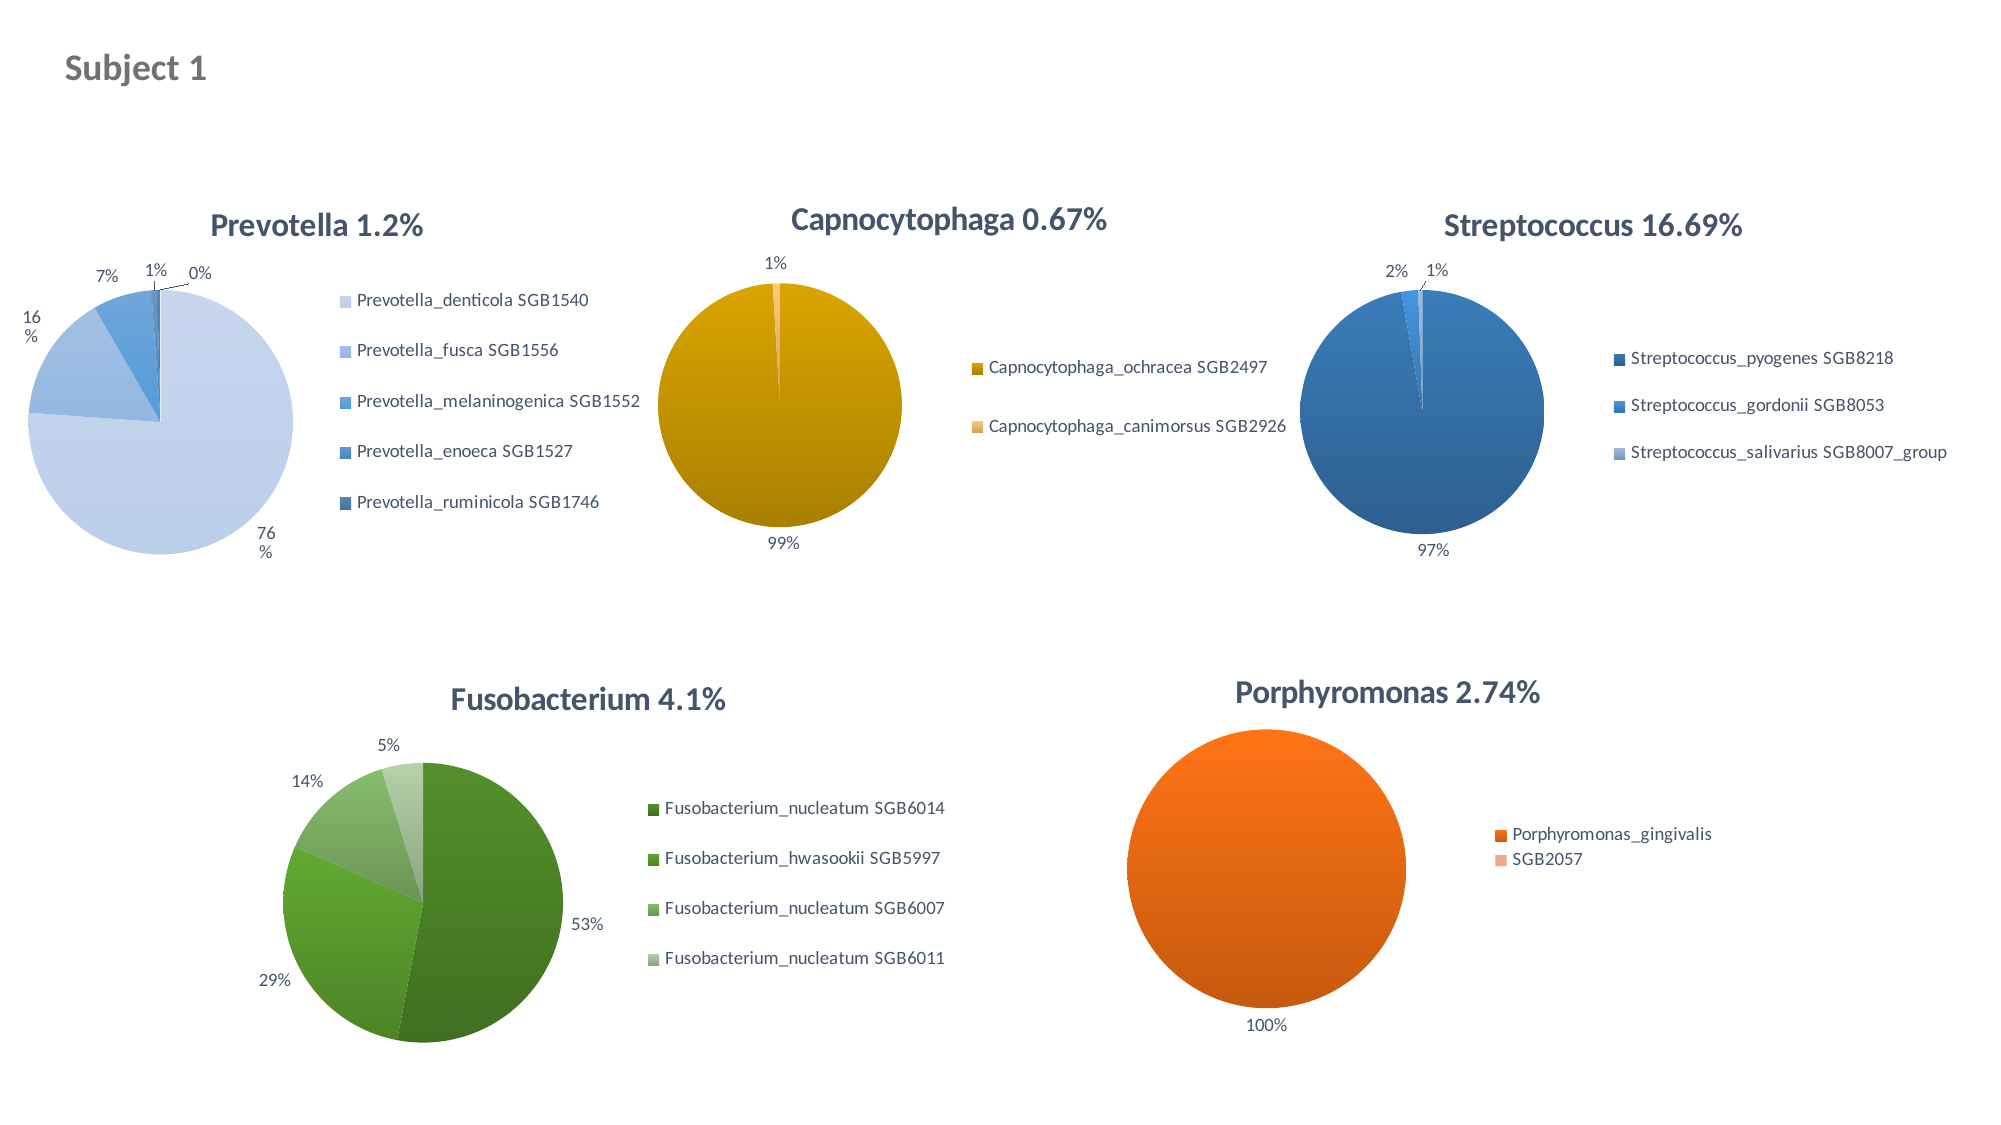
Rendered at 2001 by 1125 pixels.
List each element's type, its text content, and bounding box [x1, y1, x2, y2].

chart [220, 659, 956, 1051]
chart [0, 179, 1956, 570]
text_box Subject 1 [49, 35, 865, 95]
chart [1044, 652, 1732, 1044]
